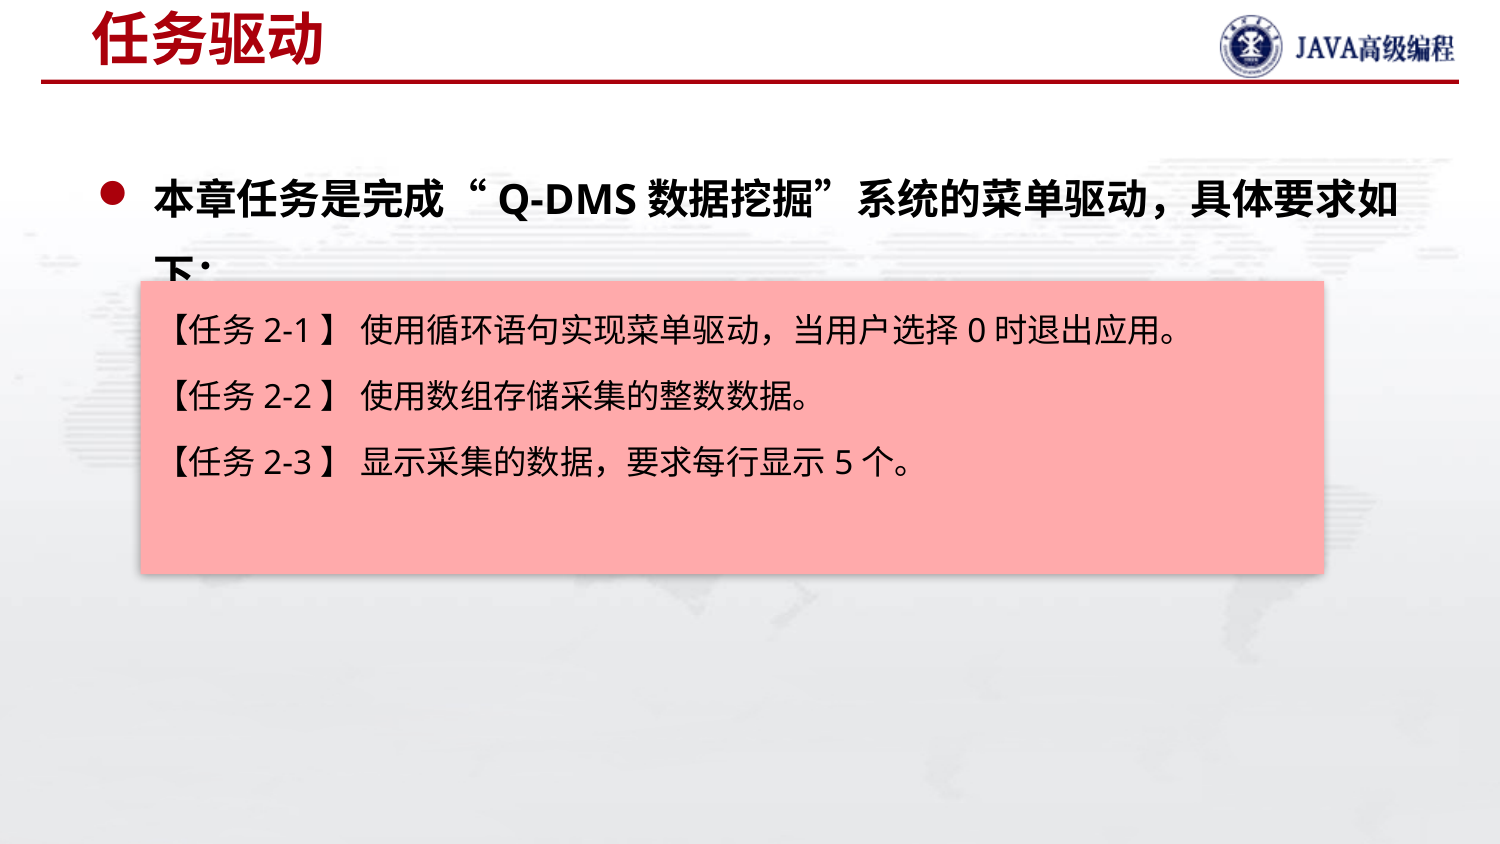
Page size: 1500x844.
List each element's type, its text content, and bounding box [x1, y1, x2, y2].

list 本章任务是完成“Q-DMS数据挖掘”系统的菜单驱动，具体要求如下： [81, 140, 1454, 528]
picture [0, 0, 1500, 844]
title 任务驱动 [76, 2, 873, 71]
list 【任务2-1】 使用循环语句实现菜单驱动，当用户选择0时退出应用。 【任务2-2】 使用数组存储采集的整数数据。 【任务2-3】 显示采集的数据，要求每行显示5个。 [140, 280, 1325, 575]
